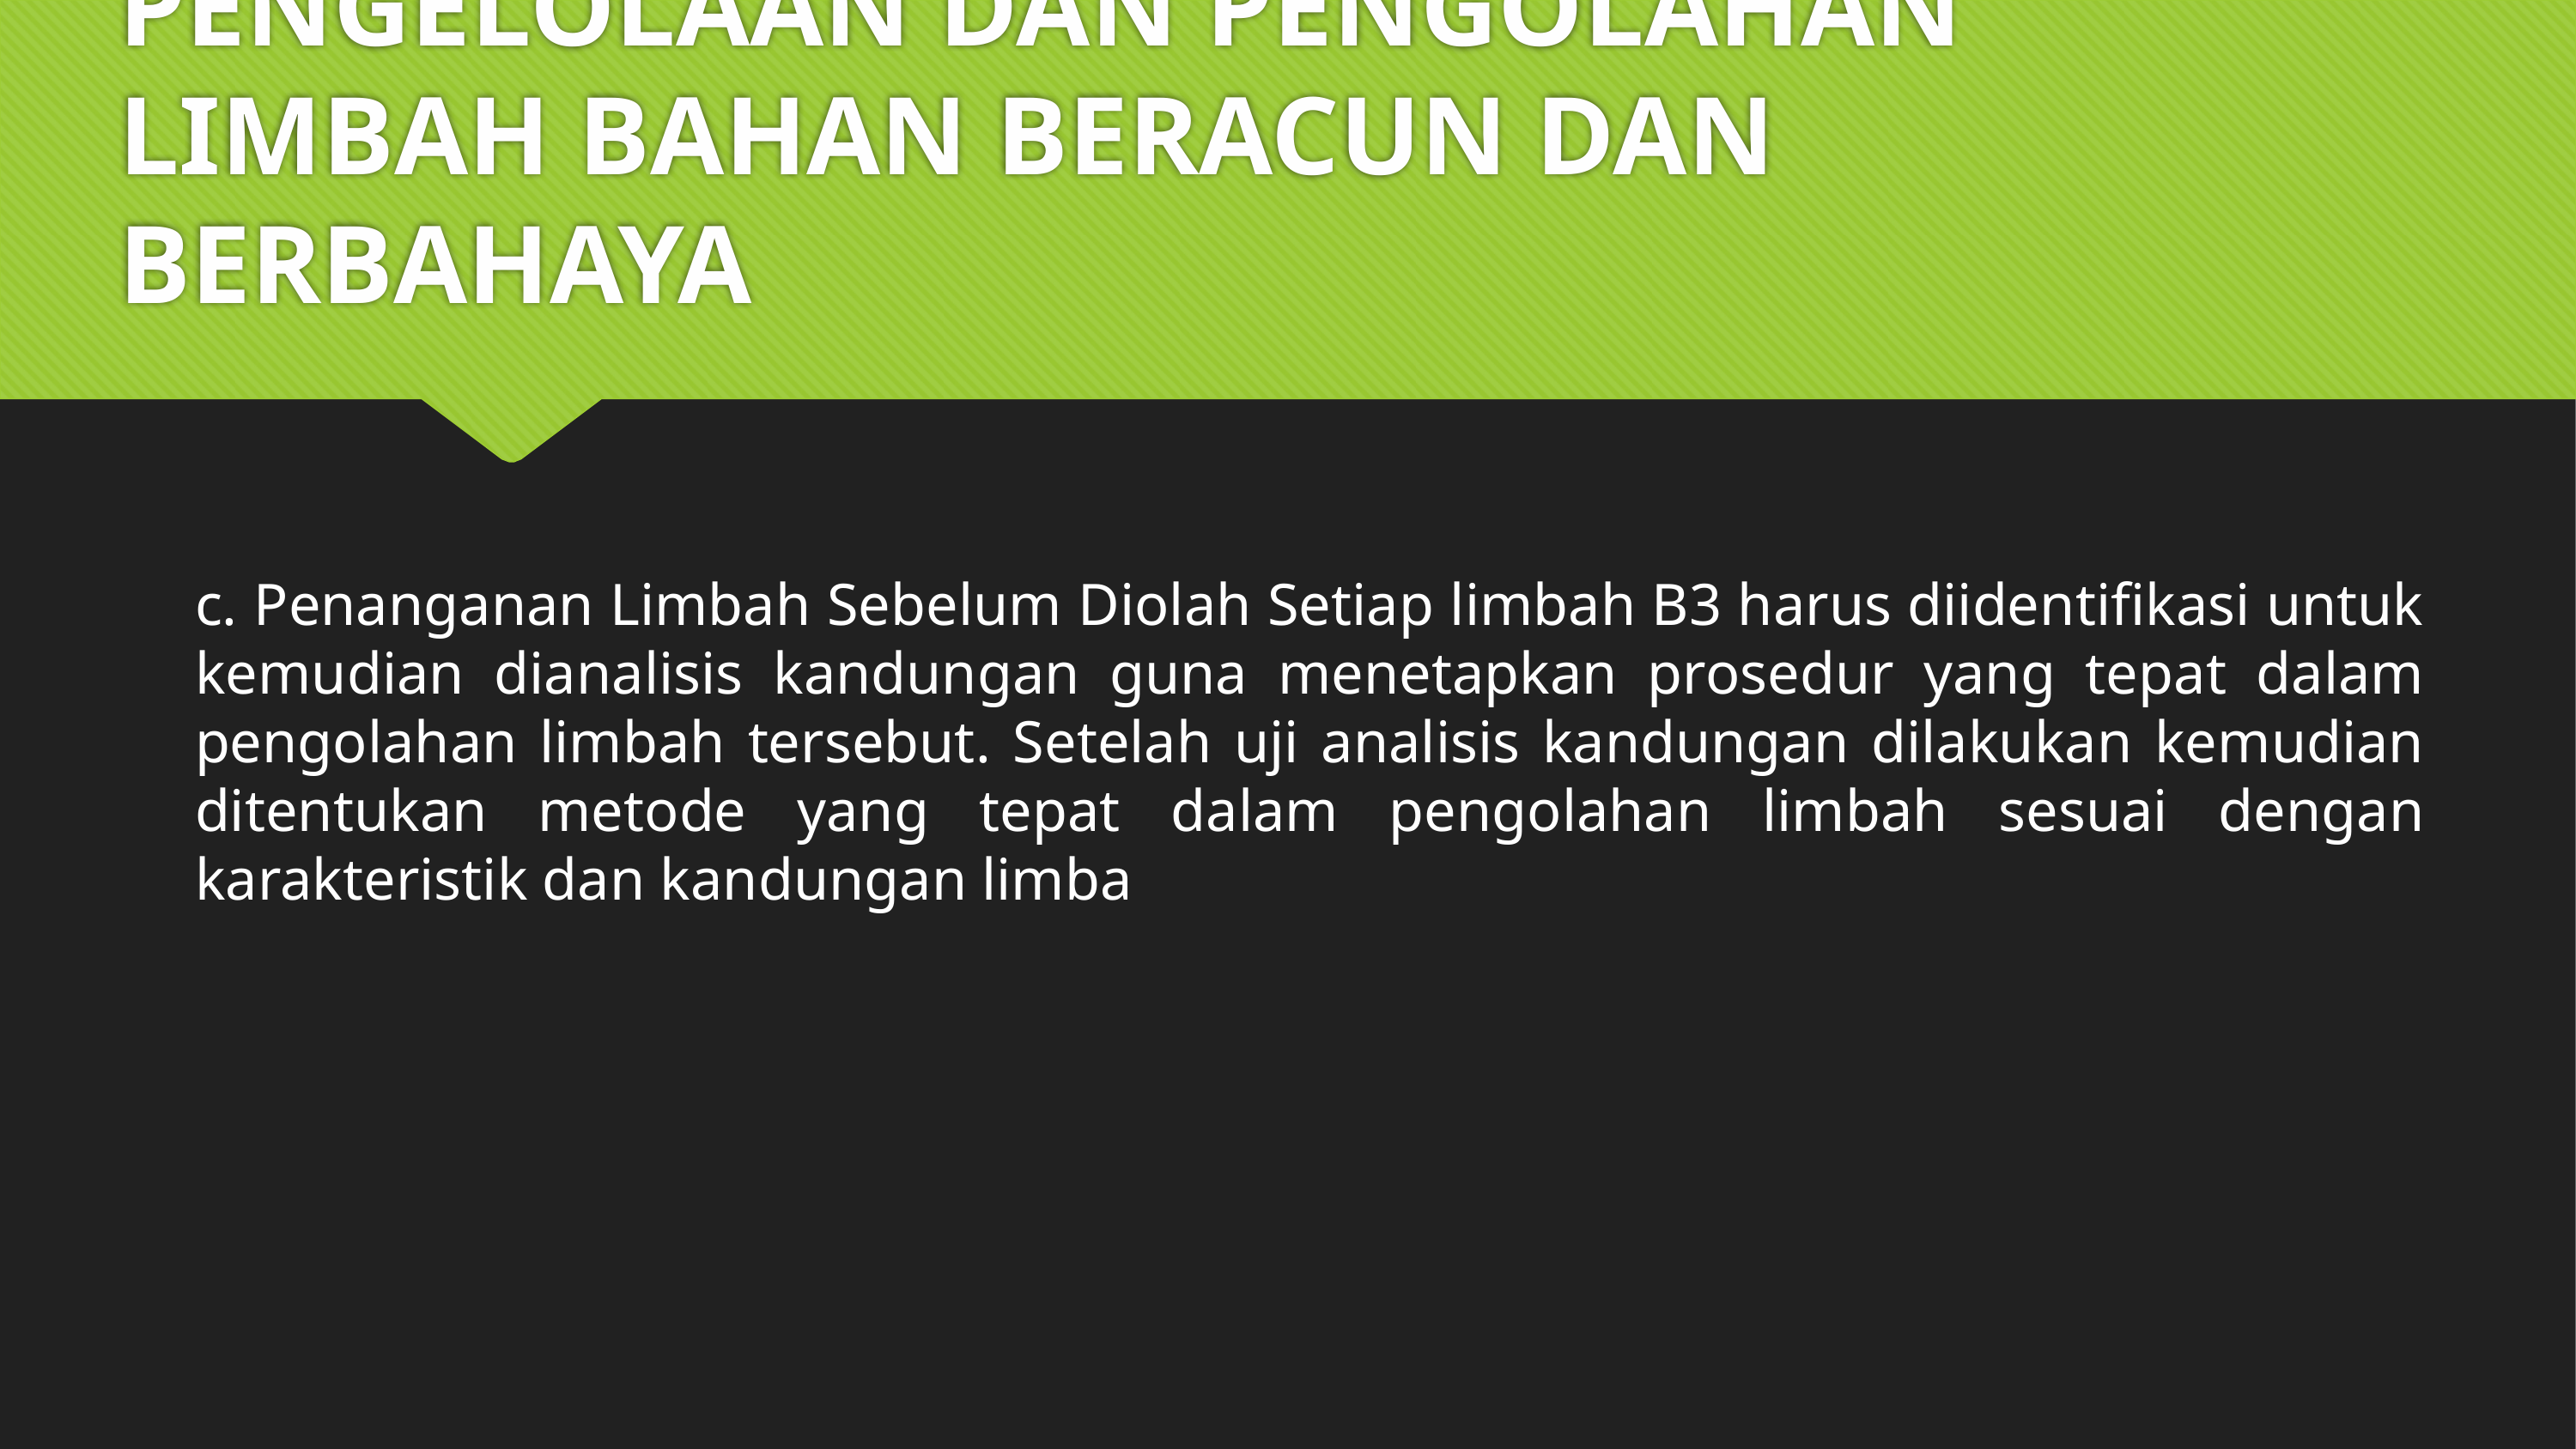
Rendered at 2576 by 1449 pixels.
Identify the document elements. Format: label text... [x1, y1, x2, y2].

title PENGELOLAAN DAN PENGOLAHAN LIMBAH BAHAN BERACUN DAN BERBAHAYA [106, 125, 2405, 331]
text_box c. Penanganan Limbah Sebelum Diolah Setiap limbah B3 harus diidentifikasi untuk kemudian dianalisis kandungan guna menetapkan prosedur yang tepat dalam pengolahan limbah tersebut. Setelah uji analisis kandungan dilakukan kemudian ditentukan metode yang tepat dalam pengolahan limbah sesuai dengan karakteristik dan kandungan limba [182, 561, 2440, 919]
